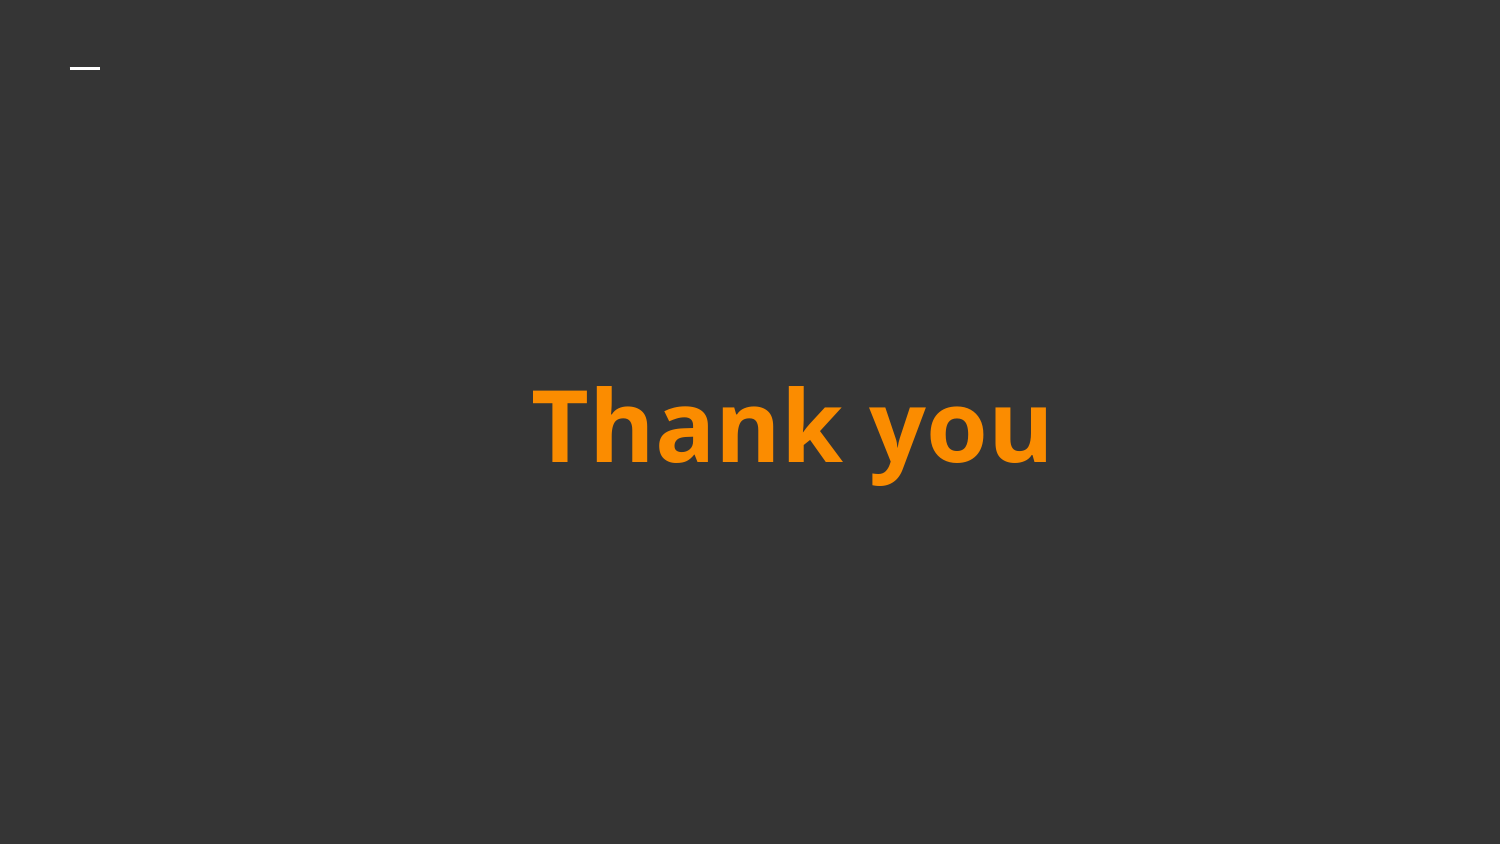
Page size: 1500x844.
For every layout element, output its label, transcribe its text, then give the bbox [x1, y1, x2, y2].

title Thank you [126, 107, 1414, 737]
